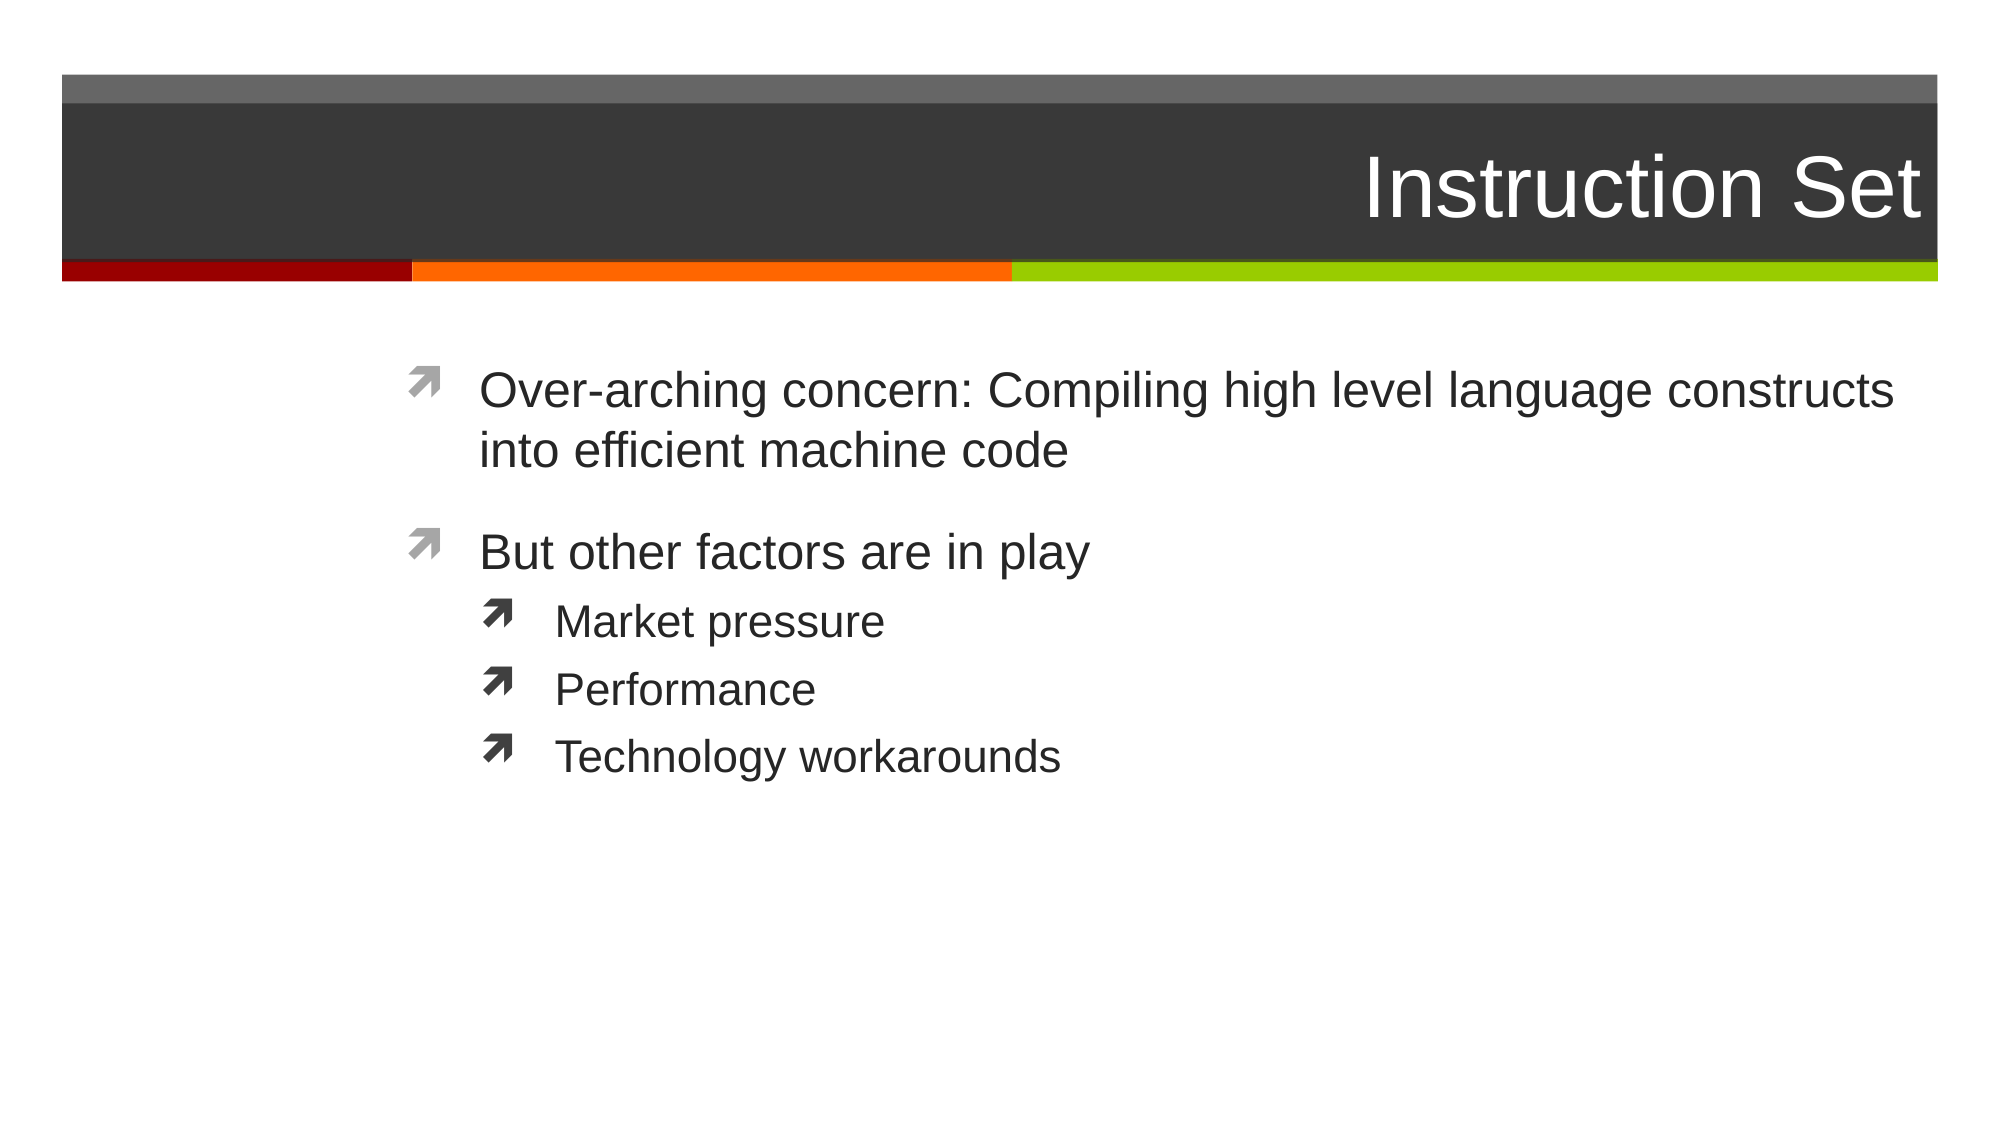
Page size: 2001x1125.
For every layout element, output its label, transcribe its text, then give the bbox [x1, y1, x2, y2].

title Instruction Set [62, 103, 1938, 263]
list Over-arching concern: Compiling high level language constructs into efficient machine code But other factors are in play Market pressure Performance Technology workarounds [389, 350, 1938, 1005]
